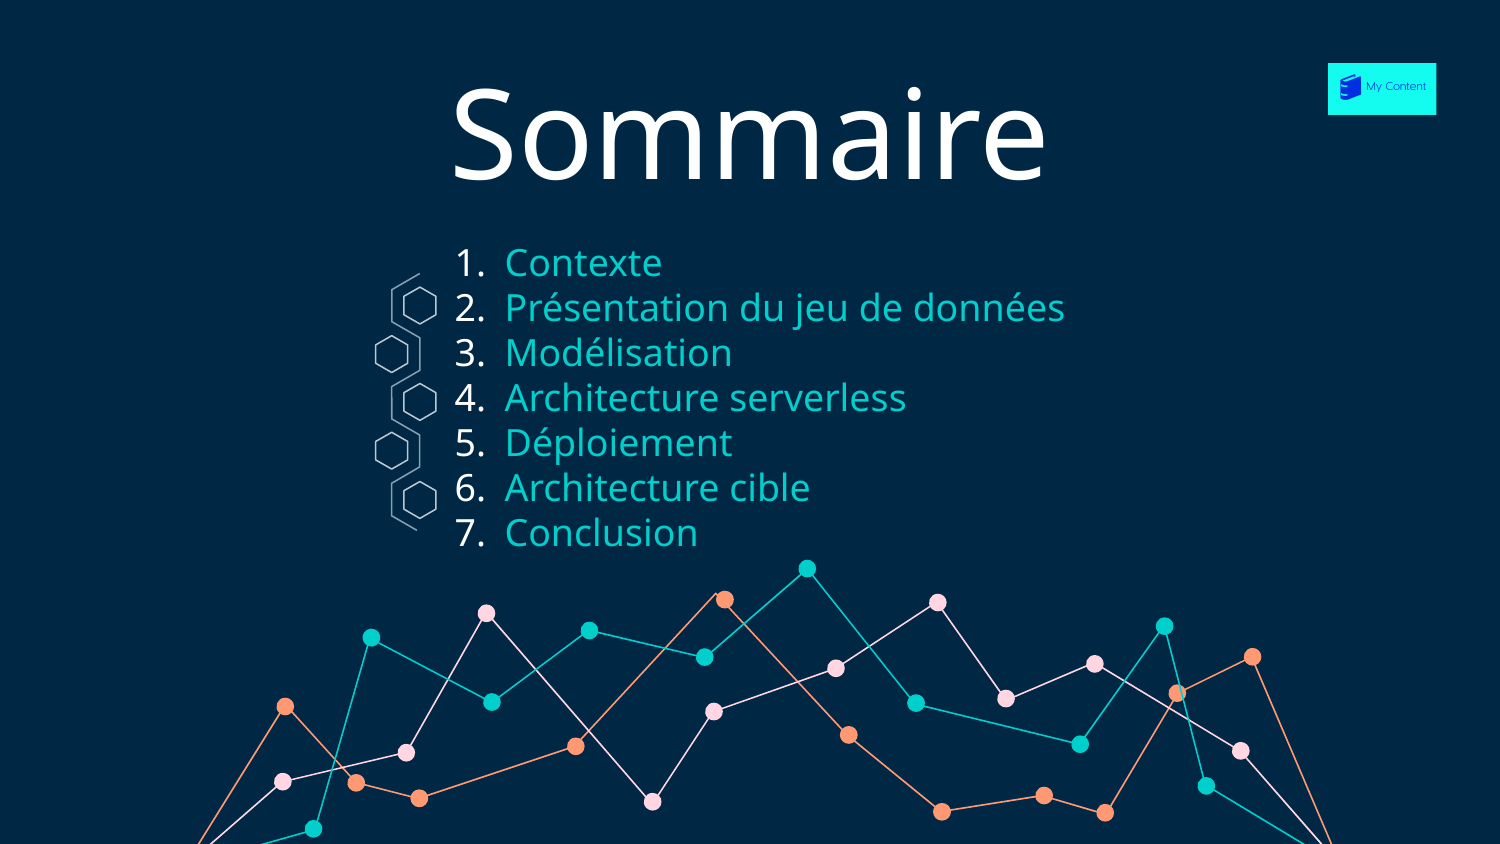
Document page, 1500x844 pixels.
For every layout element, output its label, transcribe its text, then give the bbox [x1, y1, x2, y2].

title Sommaire [284, 17, 1216, 220]
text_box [277, 371, 535, 433]
picture [1328, 63, 1437, 115]
list Contexte Présentation du jeu de données Modélisation Architecture serverless Déploiement Architecture cible Conclusion [414, 223, 1328, 615]
